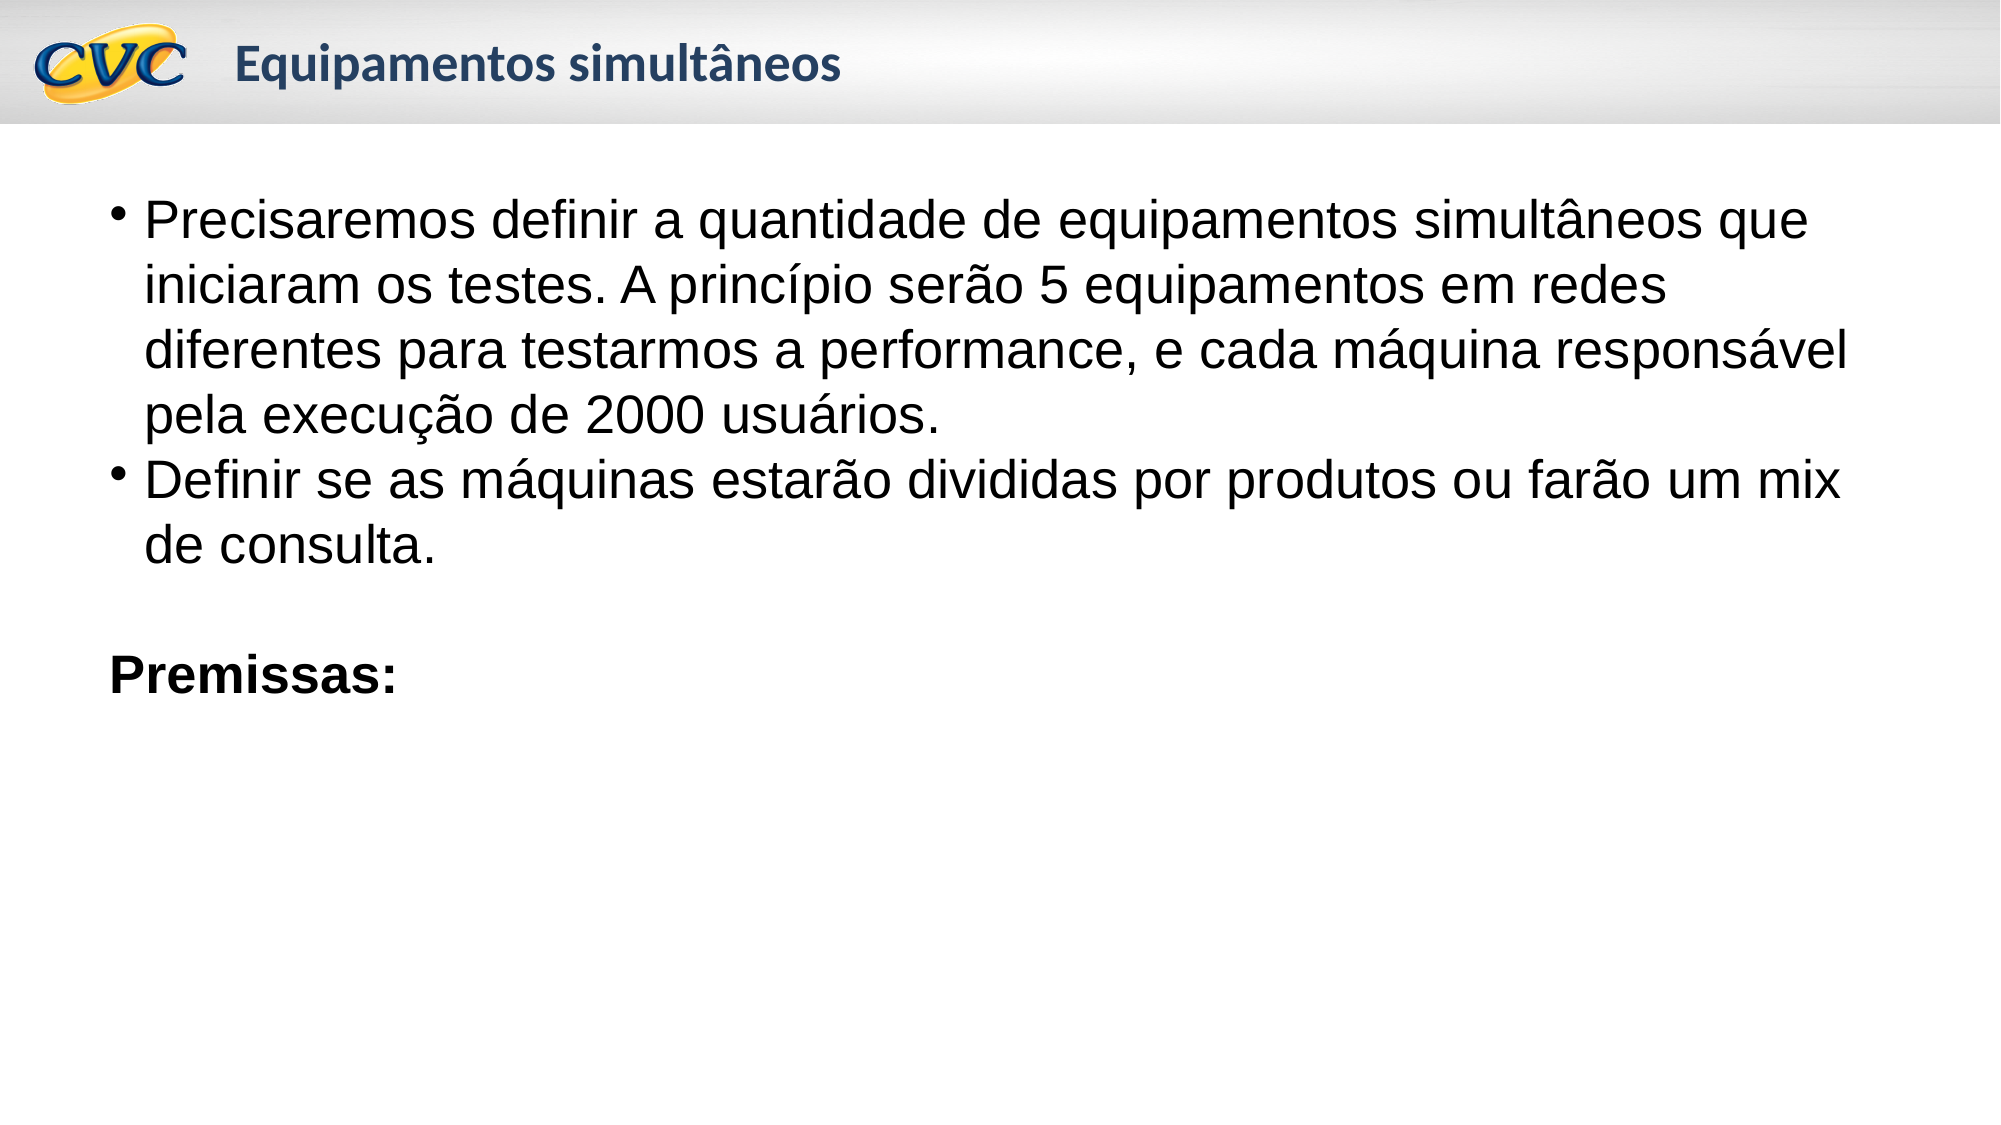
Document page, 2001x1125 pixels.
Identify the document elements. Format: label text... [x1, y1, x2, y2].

text_box Equipamentos simultâneos [219, 14, 2000, 106]
text_box Precisaremos definir a quantidade de equipamentos simultâneos que iniciaram os testes. A princípio serão 5 equipamentos em redes diferentes para testarmos a performance, e cada máquina responsável pela execução de 2000 usuários. Definir se as máquinas estarão divididas por produtos ou farão um mix de consulta. Premissas: [94, 177, 1925, 765]
picture [0, 0, 2001, 124]
